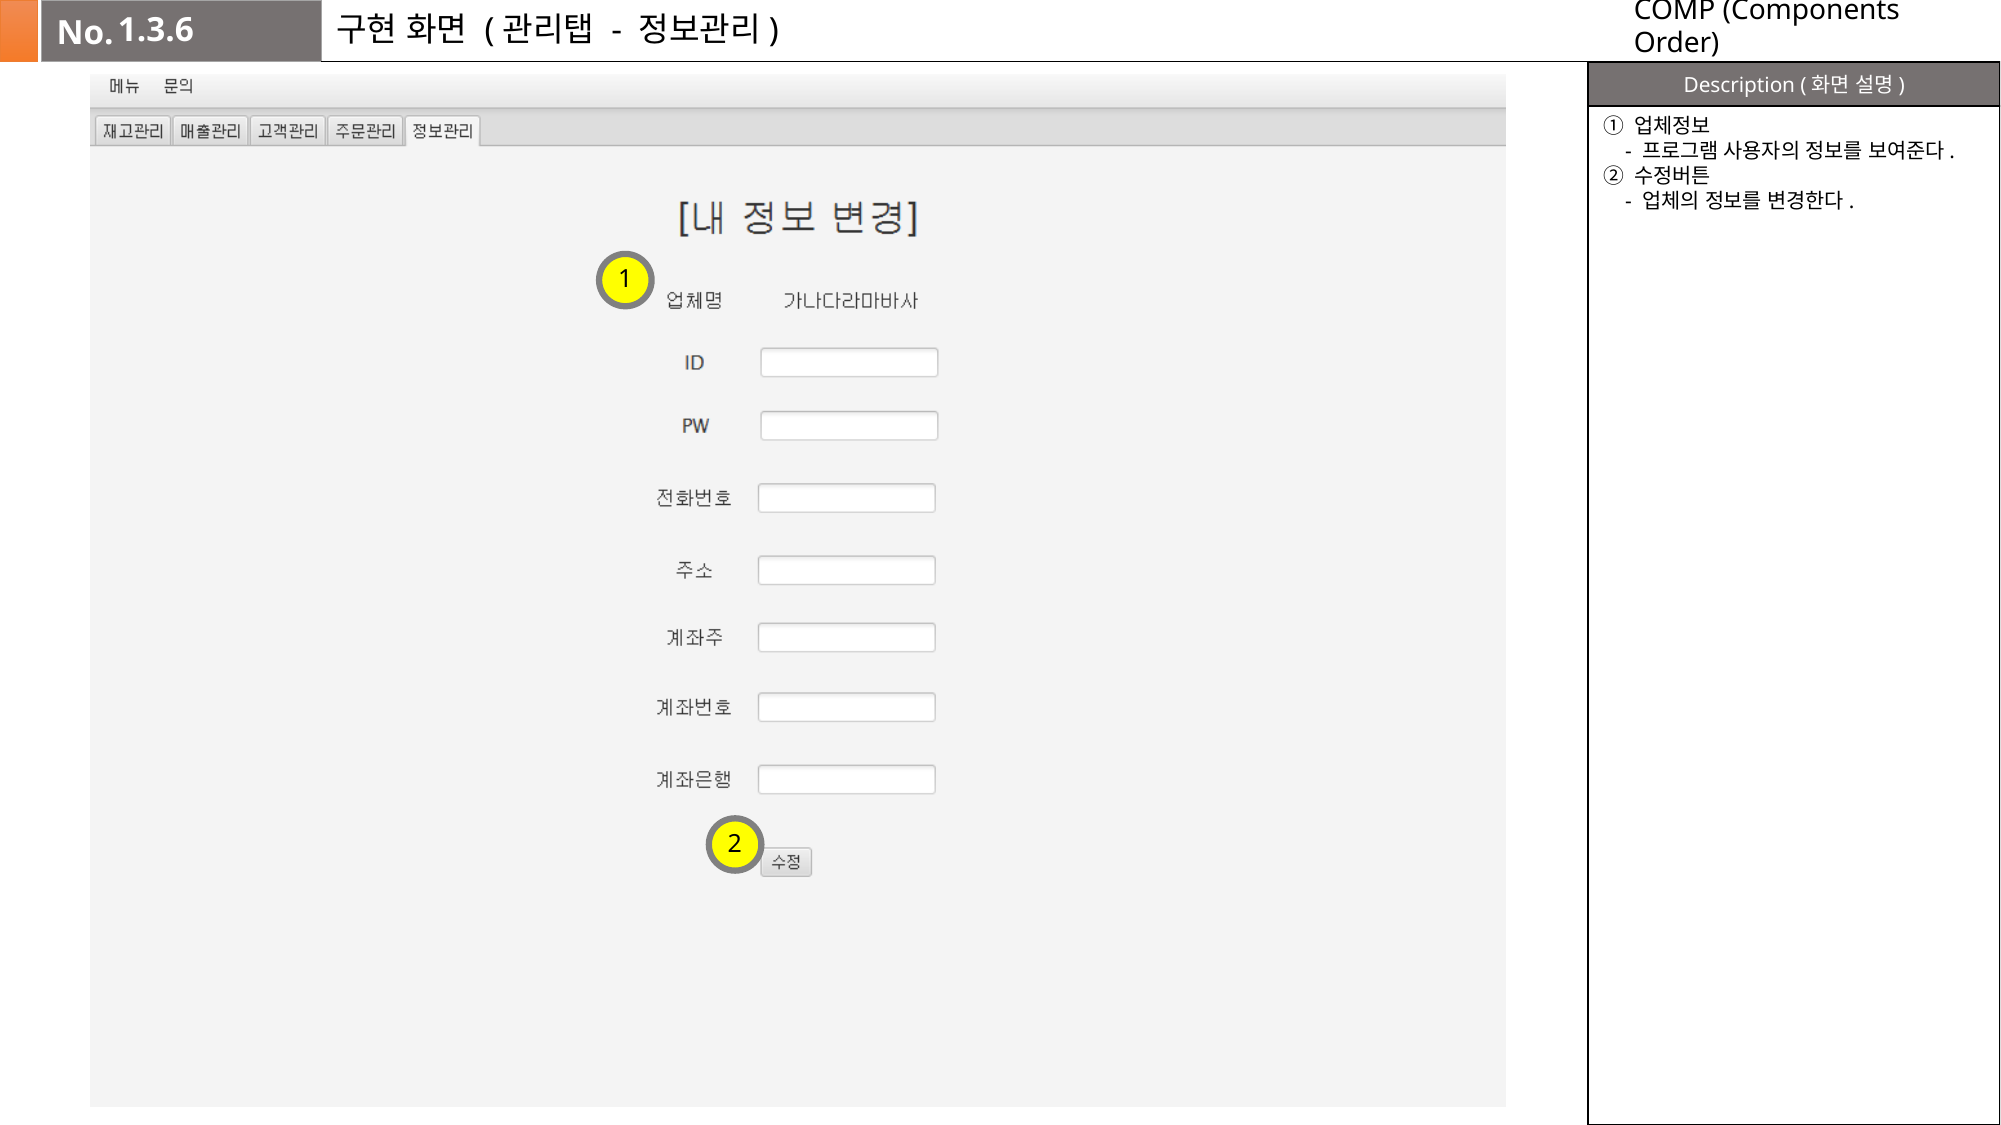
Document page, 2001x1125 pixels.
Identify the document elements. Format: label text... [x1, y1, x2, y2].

list 구현 화면 (관리탭 - 정보관리) [321, 0, 1589, 62]
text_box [599, 253, 652, 307]
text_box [708, 818, 762, 871]
list ① 업체정보 - 프로그램 사용자의 정보를 보여준다. ② 수정버튼 - 업체의 정보를 변경한다. [1588, 105, 2000, 1125]
list 1.3.6 [103, 0, 321, 62]
picture [90, 74, 1506, 1107]
